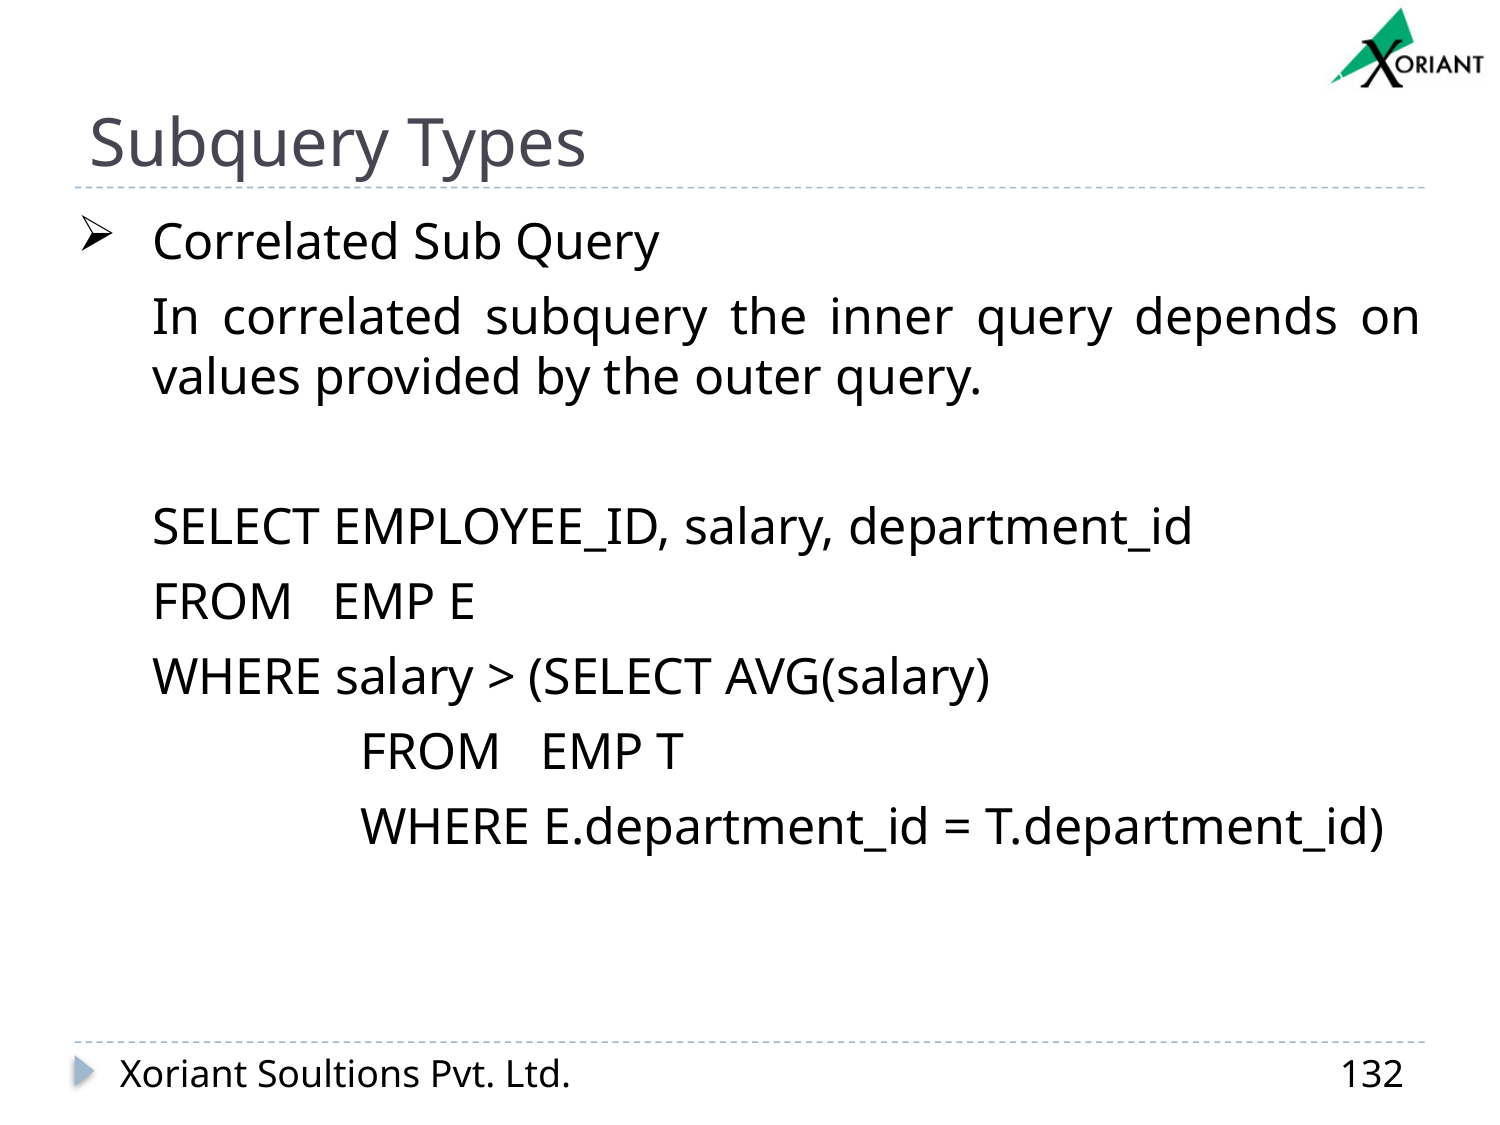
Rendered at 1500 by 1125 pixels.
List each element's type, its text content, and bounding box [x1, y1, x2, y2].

text_box Correlated Sub Query In correlated subquery the inner query depends on values provided by the outer query. SELECT EMPLOYEE_ID, salary, department_id FROM EMP E WHERE salary > (SELECT AVG(salary) FROM EMP T WHERE E.department_id = T.department_id) [62, 202, 1438, 862]
title Subquery Types [75, 24, 1425, 188]
slide_number 132 [1325, 1042, 1425, 1103]
footer Xoriant Soultions Pvt. Ltd. [105, 1042, 675, 1103]
picture [1325, 0, 1500, 91]
